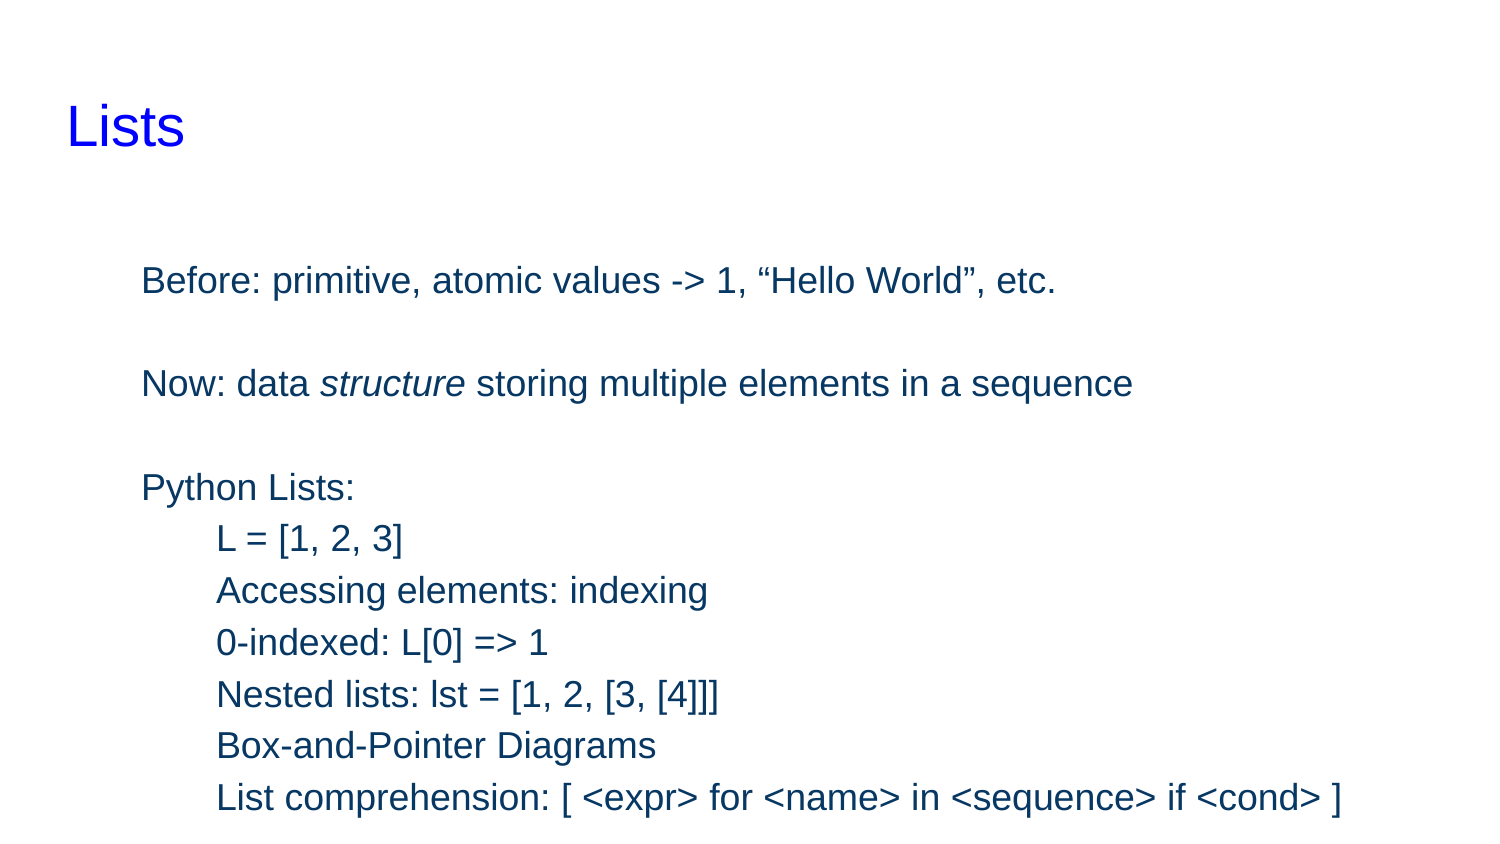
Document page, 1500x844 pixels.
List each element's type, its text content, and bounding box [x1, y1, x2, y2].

title Lists [51, 72, 1449, 167]
list Before: primitive, atomic values -> 1, “Hello World”, etc. Now: data structure storing multiple elements in a sequence Python Lists: L = [1, 2, 3] Accessing elements: indexing 0-indexed: L[0] => 1 Nested lists: lst = [1, 2, [3, [4]]] Box-and-Pointer Diagrams List comprehension: [ <expr> for <name> in <sequence> if <cond> ] [51, 189, 1500, 750]
